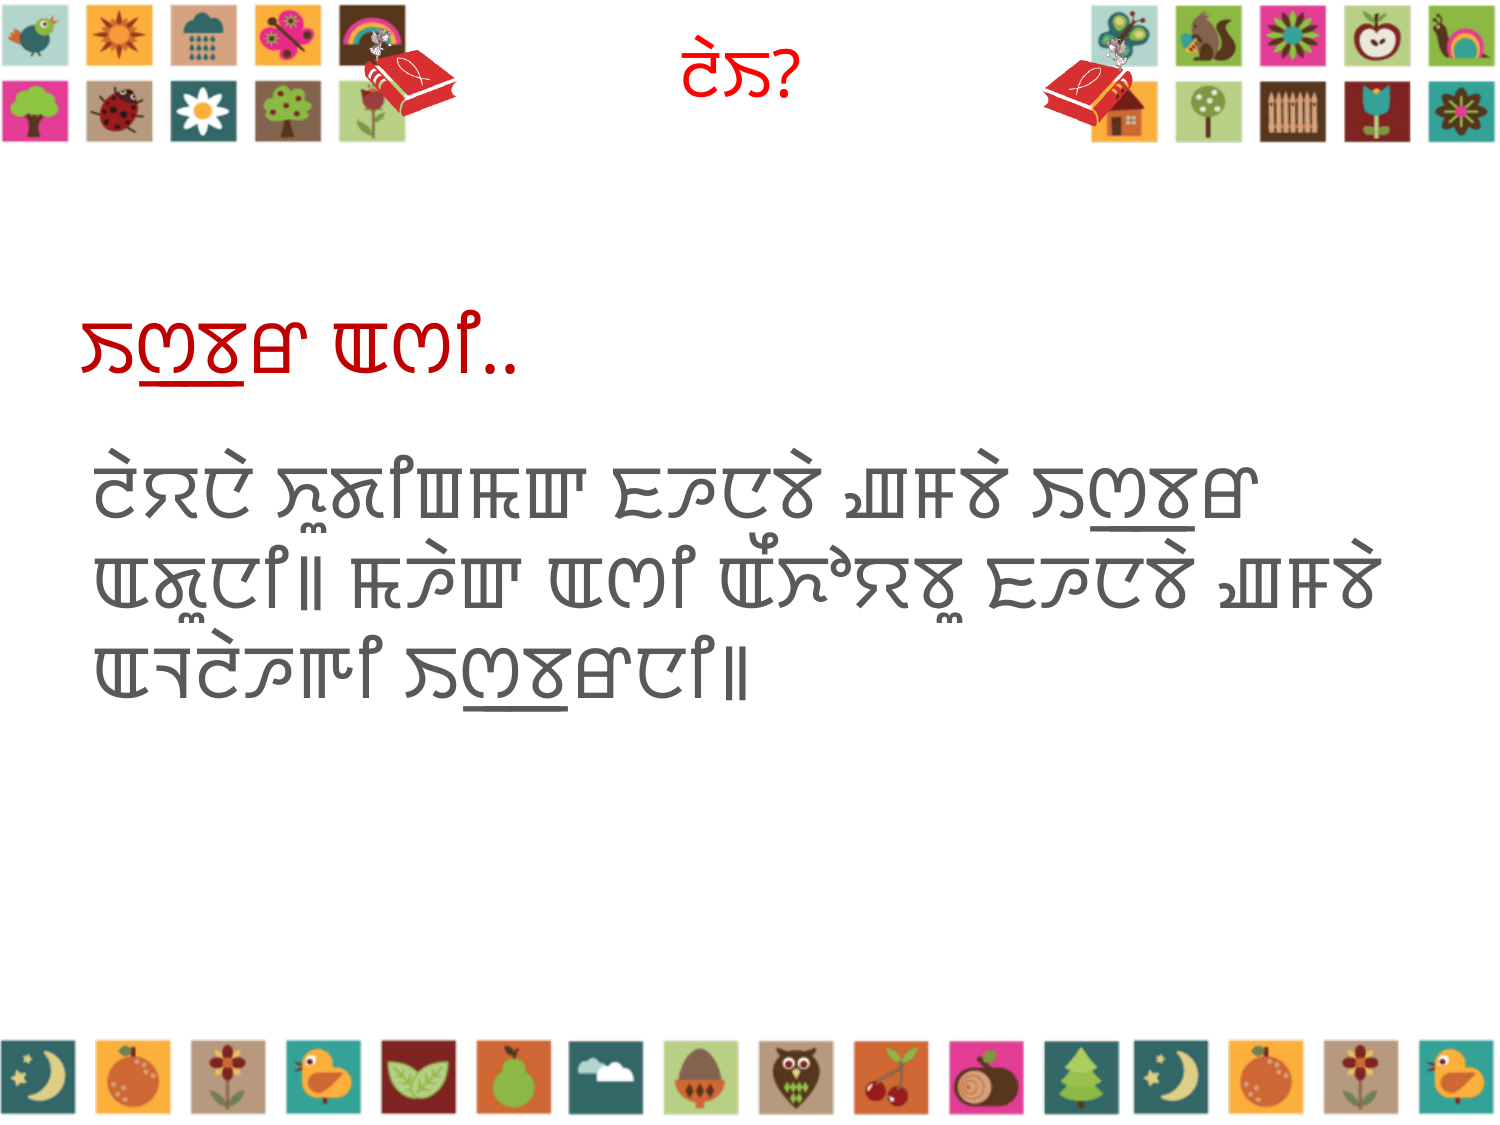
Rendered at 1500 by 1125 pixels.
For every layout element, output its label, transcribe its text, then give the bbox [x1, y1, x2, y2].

text_box ꯂꯥꯏ? [494, 23, 1009, 119]
picture [1011, 3, 1500, 150]
text_box ꯏꯁ꯭ꯕꯔ ꯑꯁꯤ.. [64, 290, 1412, 396]
picture [0, 3, 489, 150]
text_box ꯂꯥꯌꯅꯥ ꯈꯨꯗꯤꯡꯃꯛ ꯐꯍꯅꯕꯥ ꯉꯝꯕꯥ ꯏꯁ꯭ꯕꯔ ꯑꯗꯨꯅꯤ꯫ ꯃꯍꯥꯛ ꯑꯁꯤ ꯑꯩꯈꯣꯌꯕꯨ ꯐꯍꯅꯕꯥ ꯉꯝꯕꯥ ꯑꯜꯂꯥꯍꯒꯤ ꯏꯁ꯭ꯕꯔꯅꯤ꯫ [76, 436, 1424, 722]
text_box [0, 1028, 1500, 1118]
